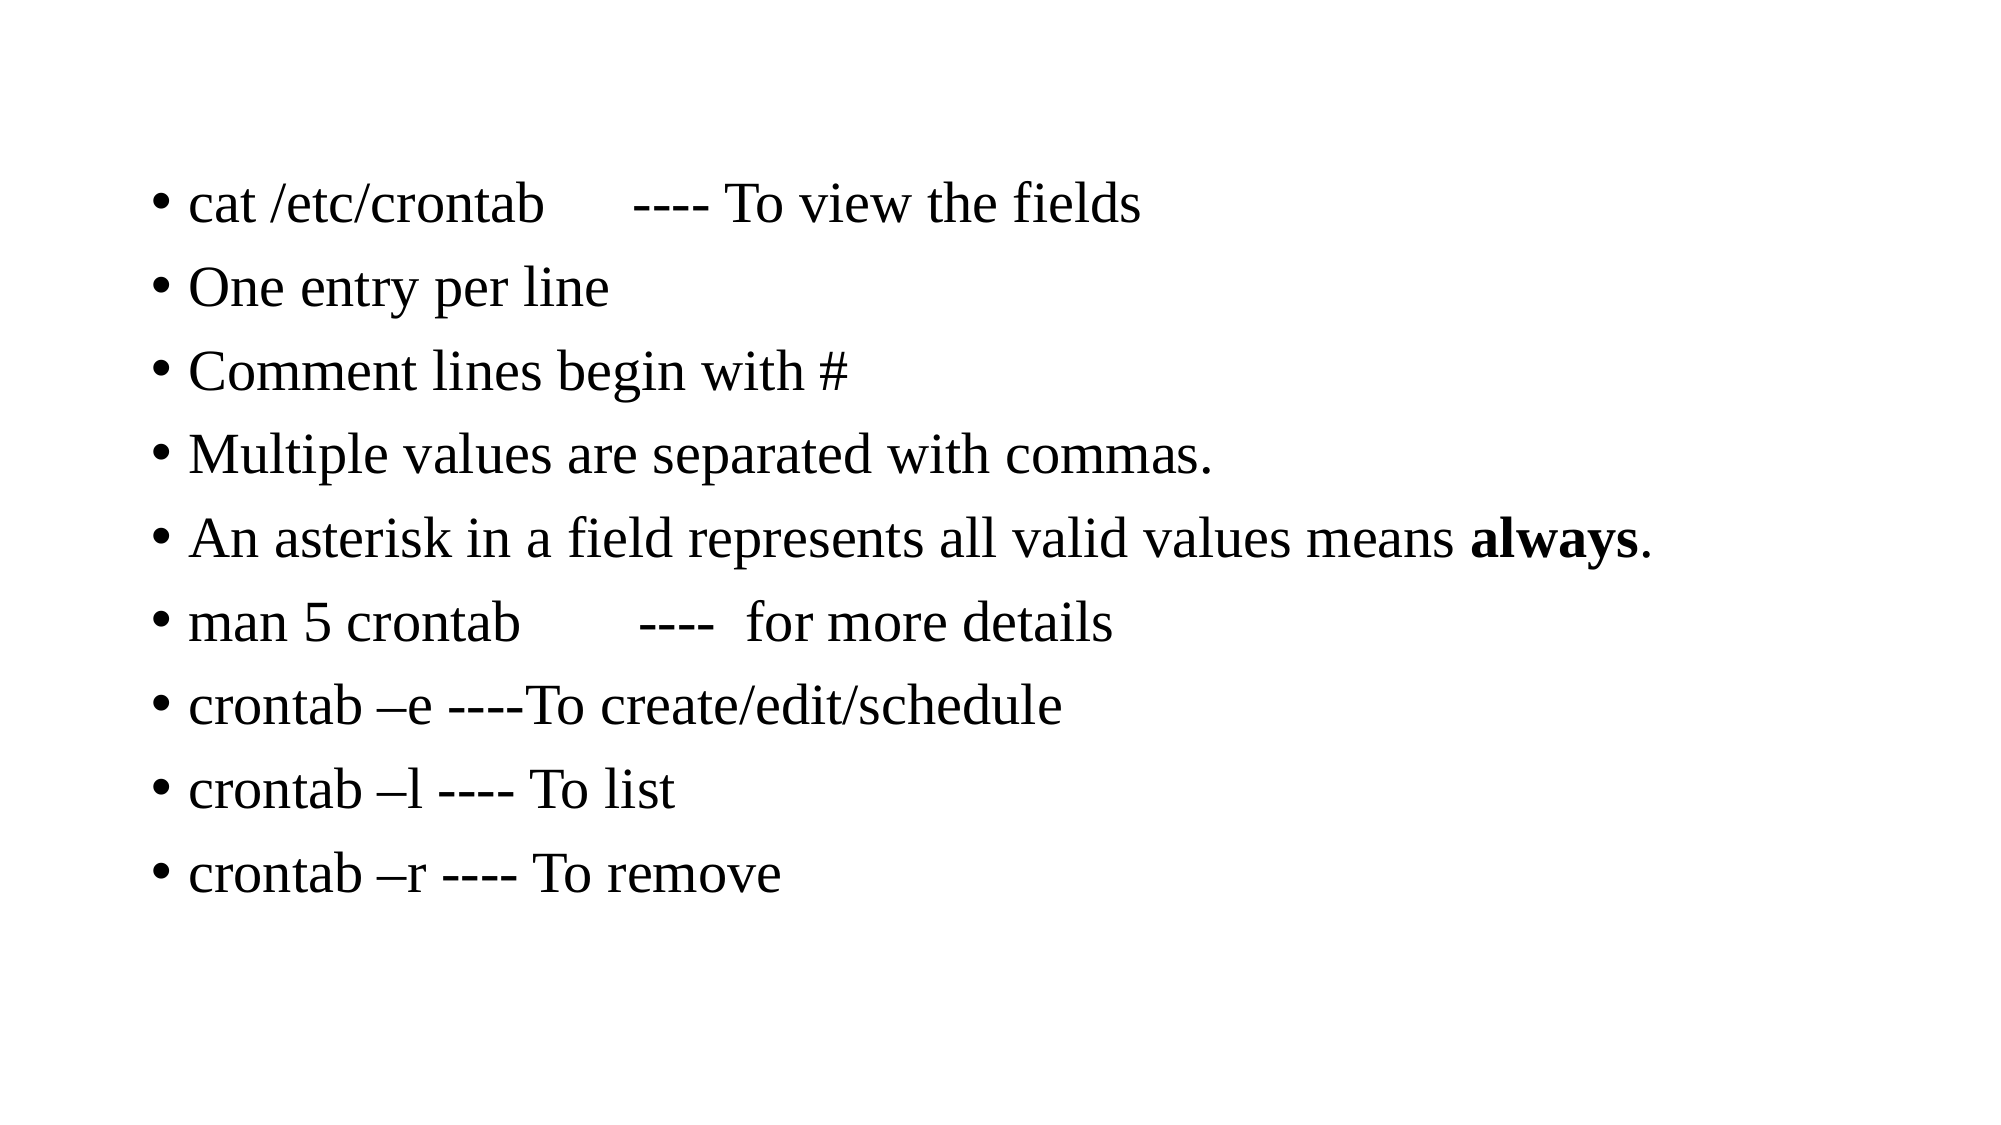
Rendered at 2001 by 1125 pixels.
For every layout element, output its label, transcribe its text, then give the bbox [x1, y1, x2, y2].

list cat /etc/crontab ---- To view the fields One entry per line Comment lines begin with # Multiple values are separated with commas. An asterisk in a field represents all valid values means always. man 5 crontab ---- for more details crontab –e ----To create/edit/schedule crontab –l ---- To list crontab –r ---- To remove [136, 164, 1861, 1014]
